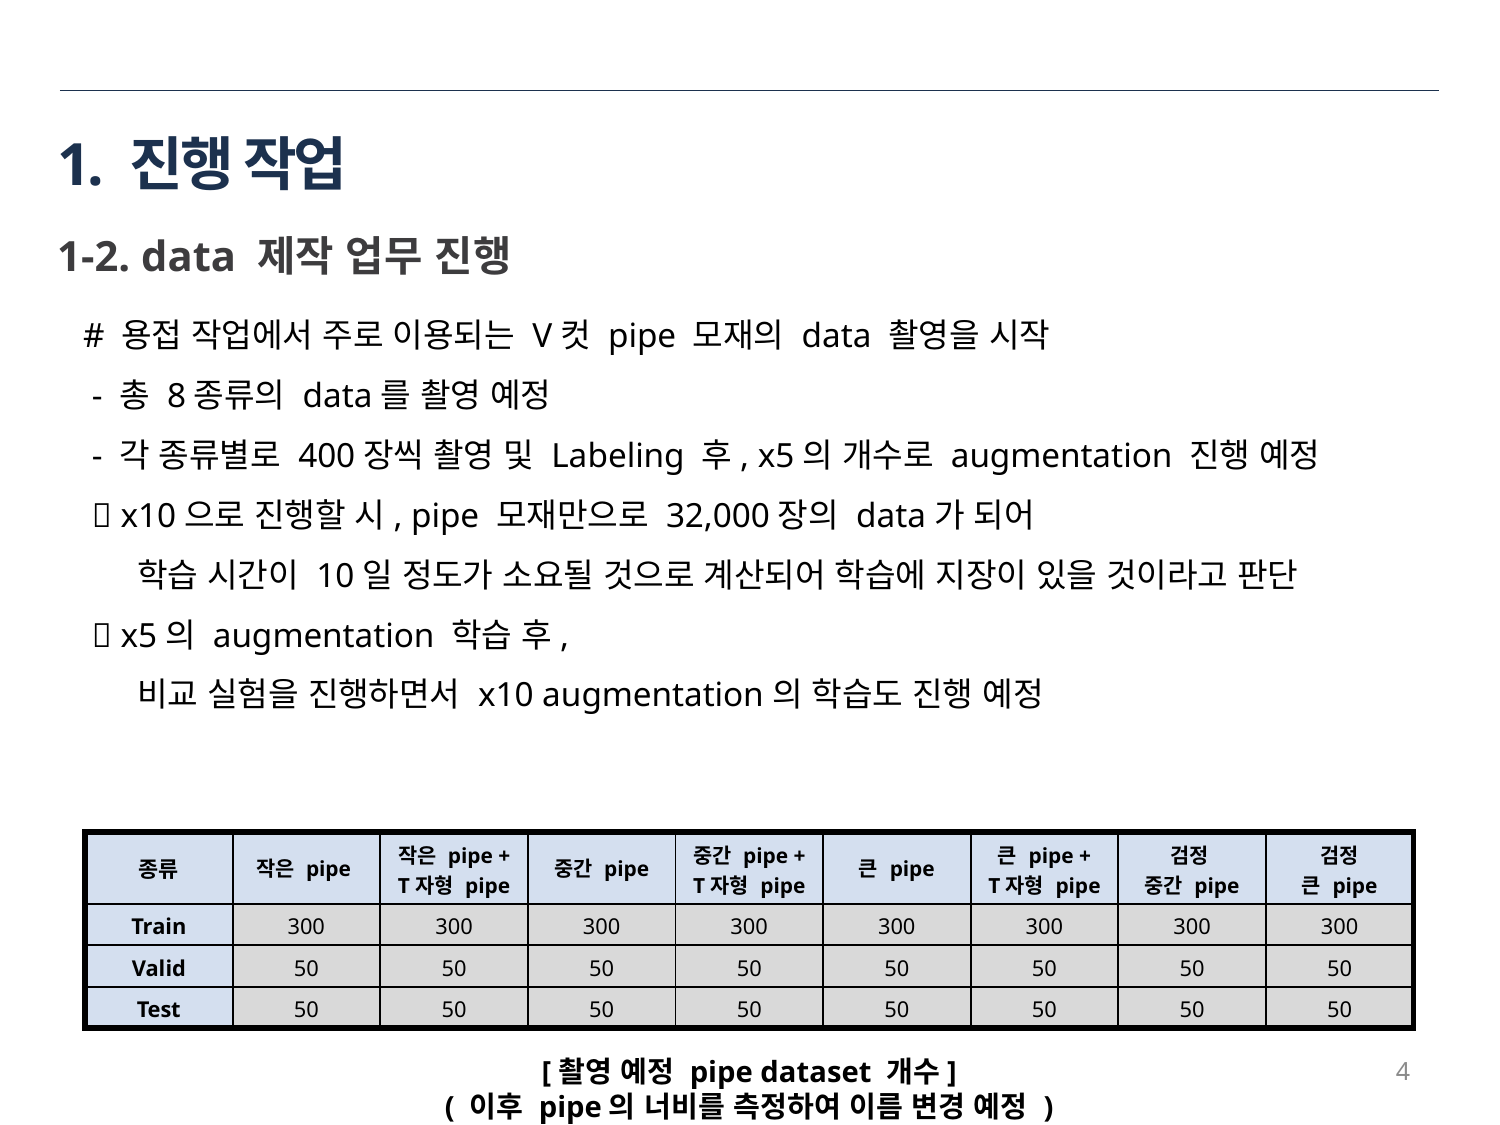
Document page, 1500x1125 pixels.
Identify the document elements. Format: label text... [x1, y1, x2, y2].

table_cell 300 [234, 905, 379, 944]
table_cell 300 [529, 905, 675, 944]
table_cell 300 [1267, 905, 1411, 944]
table_cell 300 [1119, 905, 1265, 944]
table_cell 300 [676, 905, 822, 944]
table_header 종류 [88, 835, 232, 903]
table_header 검정 중간 pipe [1119, 835, 1265, 903]
table_cell 50 [381, 988, 527, 1025]
table_cell 50 [1119, 988, 1265, 1025]
table_header 검정 큰 pipe [1267, 835, 1411, 903]
table_cell 300 [381, 905, 527, 944]
text_box 4 [1074, 1042, 1425, 1103]
table_cell 50 [824, 988, 970, 1025]
table_cell 50 [234, 988, 379, 1025]
table_cell 50 [824, 946, 970, 986]
table_cell 50 [529, 988, 675, 1025]
table_header 큰 pipe + T자형 pipe [972, 835, 1117, 903]
text_box 1-2. data 제작 업무 진행 [42, 222, 1432, 432]
table_cell Valid [88, 946, 232, 986]
table_cell 50 [972, 946, 1117, 986]
text_box # 용접 작업에서 주로 이용되는 V컷 pipe 모재의 data 촬영을 시작 - 총 8종류의 data를 촬영 예정 - 각 종류별로 400장씩 촬영 및 Labeling 후, x5의 개수로 augmentation 진행 예정  x10으로 진행할 시, pipe 모재만으로 32,000장의 data가 되어 학습 시간이 10일 정도가 소요될 것으로 계산되어 학습에 지장이 있을 것이라고 판단  x5의 augmentation 학습 후, 비교 실험을 진행하면서 x10 augmentation의 학습도 진행 예정 [68, 286, 1500, 721]
table_cell Test [88, 988, 232, 1025]
table_cell 50 [1267, 988, 1411, 1025]
table_cell 50 [1119, 946, 1265, 986]
table_cell Train [88, 905, 232, 944]
table_cell 50 [972, 988, 1117, 1025]
table_cell 300 [972, 905, 1117, 944]
title 1. 진행 작업 [42, 114, 1190, 211]
table_cell 50 [676, 946, 822, 986]
table_cell 50 [676, 988, 822, 1025]
table_header 중간 pipe [529, 835, 675, 903]
table_header 작은 pipe + T자형 pipe [381, 835, 527, 903]
table_header 작은 pipe [234, 835, 379, 903]
table_cell 50 [1267, 946, 1411, 986]
text_box [촬영 예정 pipe dataset 개수] ( 이후 pipe의 너비를 측정하여 이름 변경 예정 ) [407, 1046, 1091, 1125]
table_header 중간 pipe + T자형 pipe [676, 835, 822, 903]
table_cell 50 [234, 946, 379, 986]
table_cell 50 [381, 946, 527, 986]
table_cell 300 [824, 905, 970, 944]
table_cell 50 [529, 946, 675, 986]
table_header 큰 pipe [824, 835, 970, 903]
